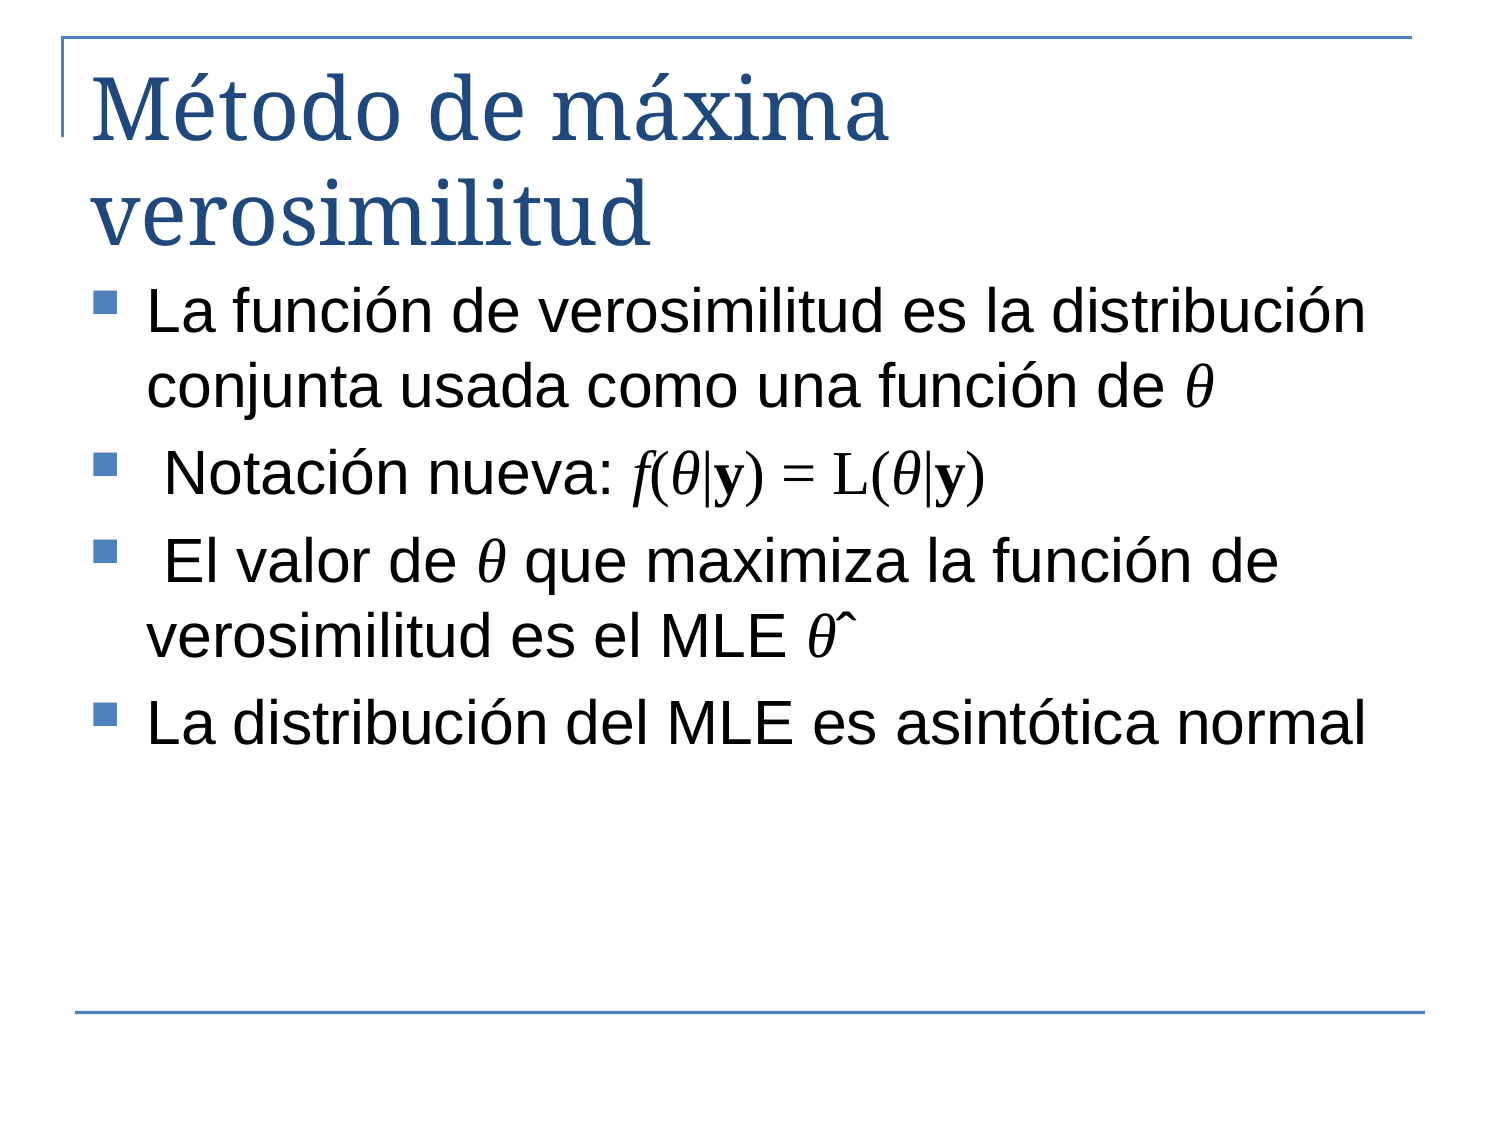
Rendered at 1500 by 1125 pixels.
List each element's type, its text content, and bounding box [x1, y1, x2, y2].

list La función de verosimilitud es la distribución conjunta usada como una función de θ Notación nueva: f(θ|y) = L(θ|y) El valor de θ que maximiza la función de verosimilitud es el MLE θˆ La distribución del MLE es asintótica normal [75, 262, 1425, 1006]
title Método de máxima verosimilitud [75, 45, 1425, 233]
